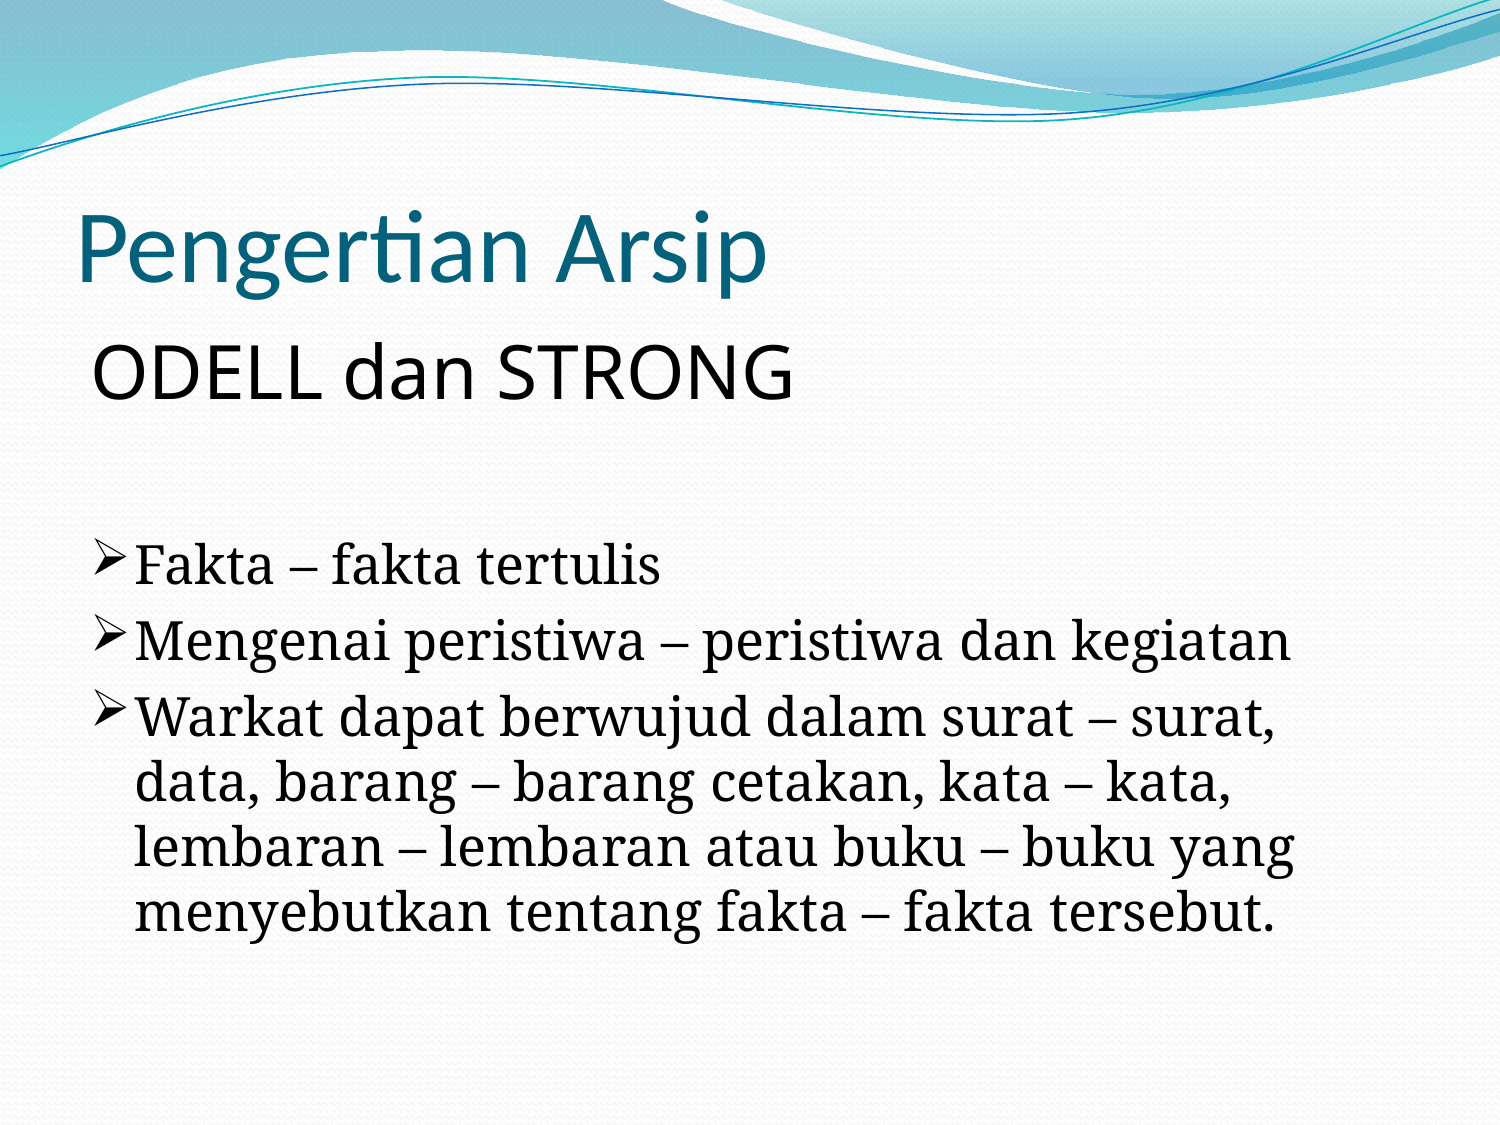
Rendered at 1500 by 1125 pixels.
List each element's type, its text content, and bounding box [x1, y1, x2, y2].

list ODELL dan STRONG Fakta – fakta tertulis Mengenai peristiwa – peristiwa dan kegiatan Warkat dapat berwujud dalam surat – surat, data, barang – barang cetakan, kata – kata, lembaran – lembaran atau buku – buku yang menyebutkan tentang fakta – fakta tersebut. [75, 317, 1425, 1038]
title Pengertian Arsip [75, 115, 1425, 304]
